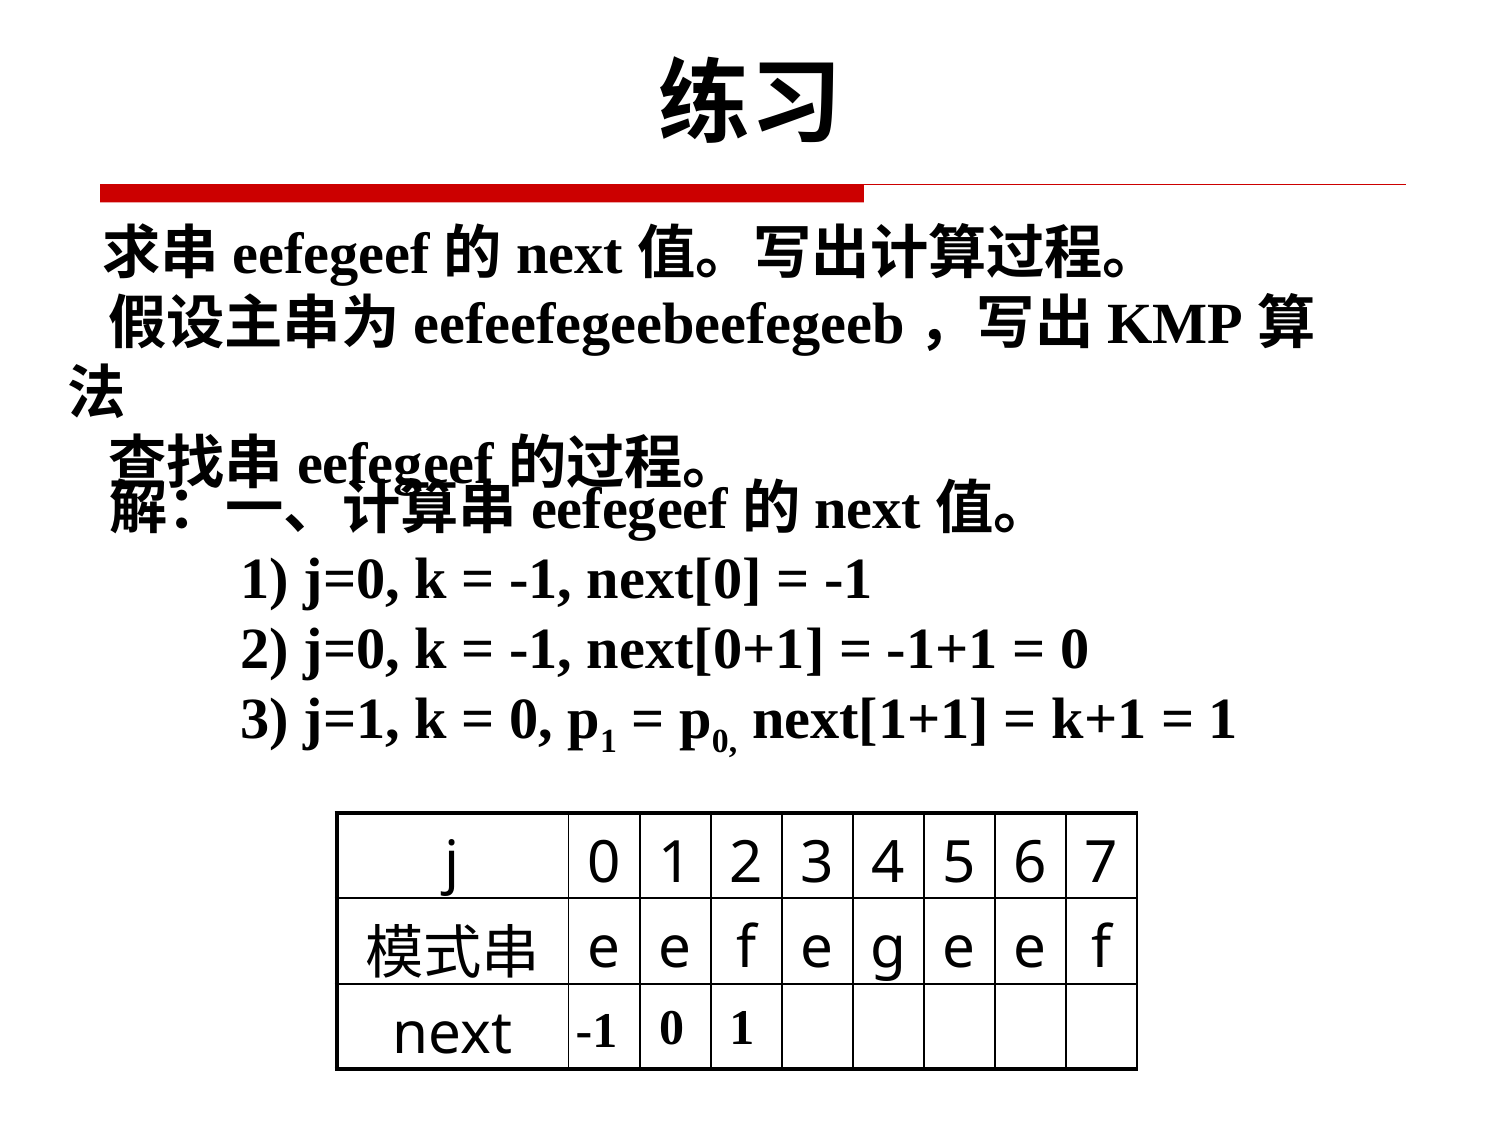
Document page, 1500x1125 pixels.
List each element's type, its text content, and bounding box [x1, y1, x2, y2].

table_cell e [641, 899, 710, 983]
table_cell [783, 985, 852, 1067]
table_cell [641, 1063, 710, 1067]
table_cell e [925, 899, 994, 983]
table_header 7 [1067, 815, 1136, 897]
text_box 0 [631, 987, 714, 1063]
table_header 0 [569, 815, 639, 897]
text_box -1 [560, 990, 668, 1066]
table_cell g [854, 899, 923, 983]
table_header 3 [783, 815, 852, 897]
table_header 4 [854, 815, 923, 897]
text_box 求串eefegeef的next值。写出计算过程。 假设主串为eefeefegeebeefegeeb，写出KMP算法 查找串eefegeef的过程。 [53, 207, 1365, 503]
table_cell e [996, 899, 1065, 983]
table_header 6 [996, 815, 1065, 897]
table_header 2 [712, 815, 781, 897]
table_cell [569, 985, 639, 990]
table_cell [996, 985, 1065, 1067]
table_header 5 [925, 815, 994, 897]
table_cell 模式串 [339, 899, 568, 983]
table_cell [712, 1063, 781, 1067]
title 练习 [94, 50, 1407, 161]
table_cell e [569, 899, 639, 983]
table_cell e [783, 899, 852, 983]
text_box 1 [714, 987, 821, 1063]
table_header j [339, 815, 568, 897]
table_cell [925, 985, 994, 1067]
table_cell next [339, 985, 568, 1067]
text_box 解：一、计算串eefegeef的next值。 1) j=0, k = -1, next[0] = -1 2) j=0, k = -1, next[0+1] = -1+1 = 0 3) j=1, k = 0, p1 = p0, next[1+1] = k+1 = 1 [51, 462, 1363, 837]
table_header 1 [641, 815, 710, 897]
table_cell [1067, 985, 1136, 1067]
table_cell [854, 985, 923, 1067]
table_cell f [712, 899, 781, 983]
table_cell f [1067, 899, 1136, 983]
